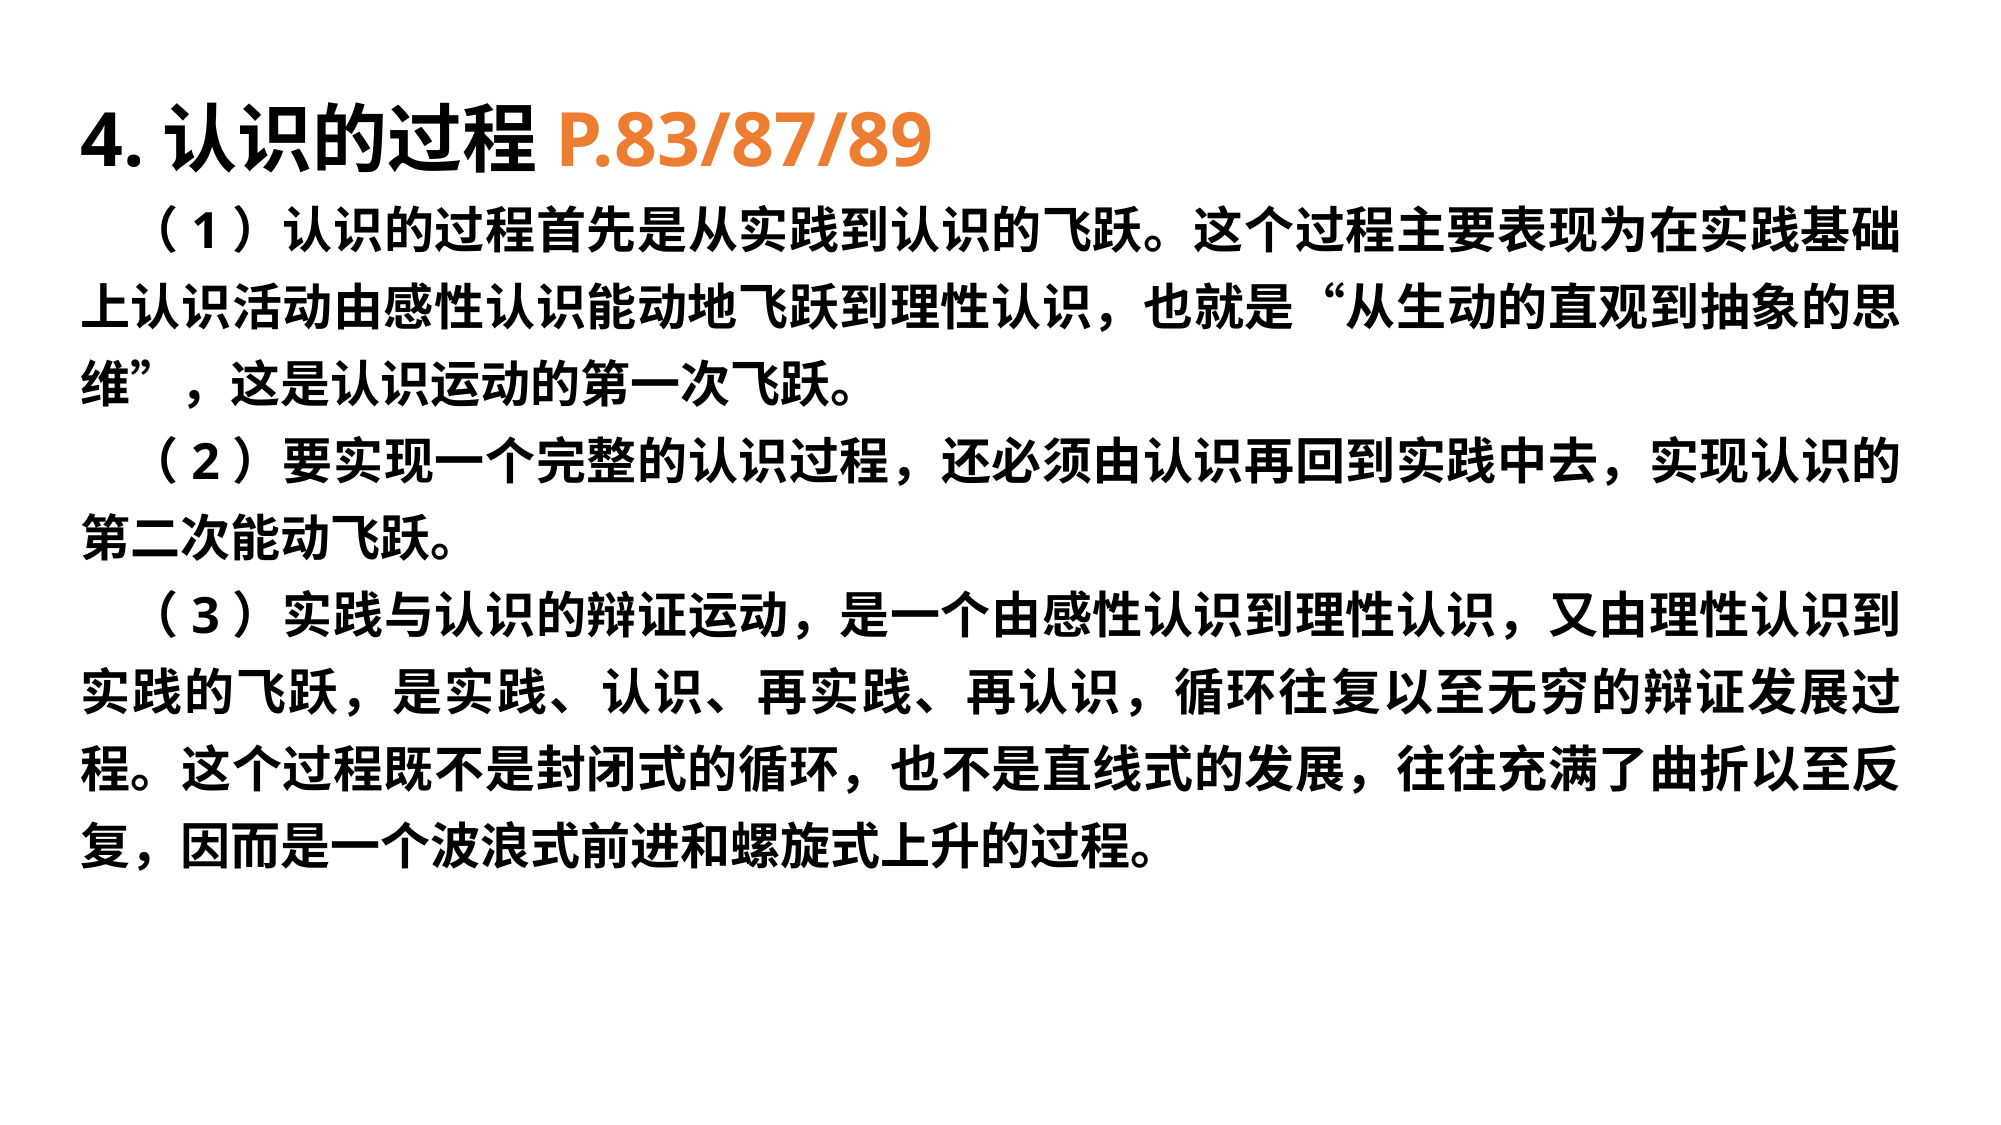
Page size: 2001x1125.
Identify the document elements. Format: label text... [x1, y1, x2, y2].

text_box 4.认识的过程P.83/87/89 （1）认识的过程首先是从实践到认识的飞跃。这个过程主要表现为在实践基础上认识活动由感性认识能动地飞跃到理性认识，也就是“从生动的直观到抽象的思维”，这是认识运动的第一次飞跃。 （2）要实现一个完整的认识过程，还必须由认识再回到实践中去，实现认识的第二次能动飞跃。 （3）实践与认识的辩证运动，是一个由感性认识到理性认识，又由理性认识到实践的飞跃，是实践、认识、再实践、再认识，循环往复以至无穷的辩证发展过程。这个过程既不是封闭式的循环，也不是直线式的发展，往往充满了曲折以至反复，因而是一个波浪式前进和螺旋式上升的过程。 [65, 83, 1917, 882]
